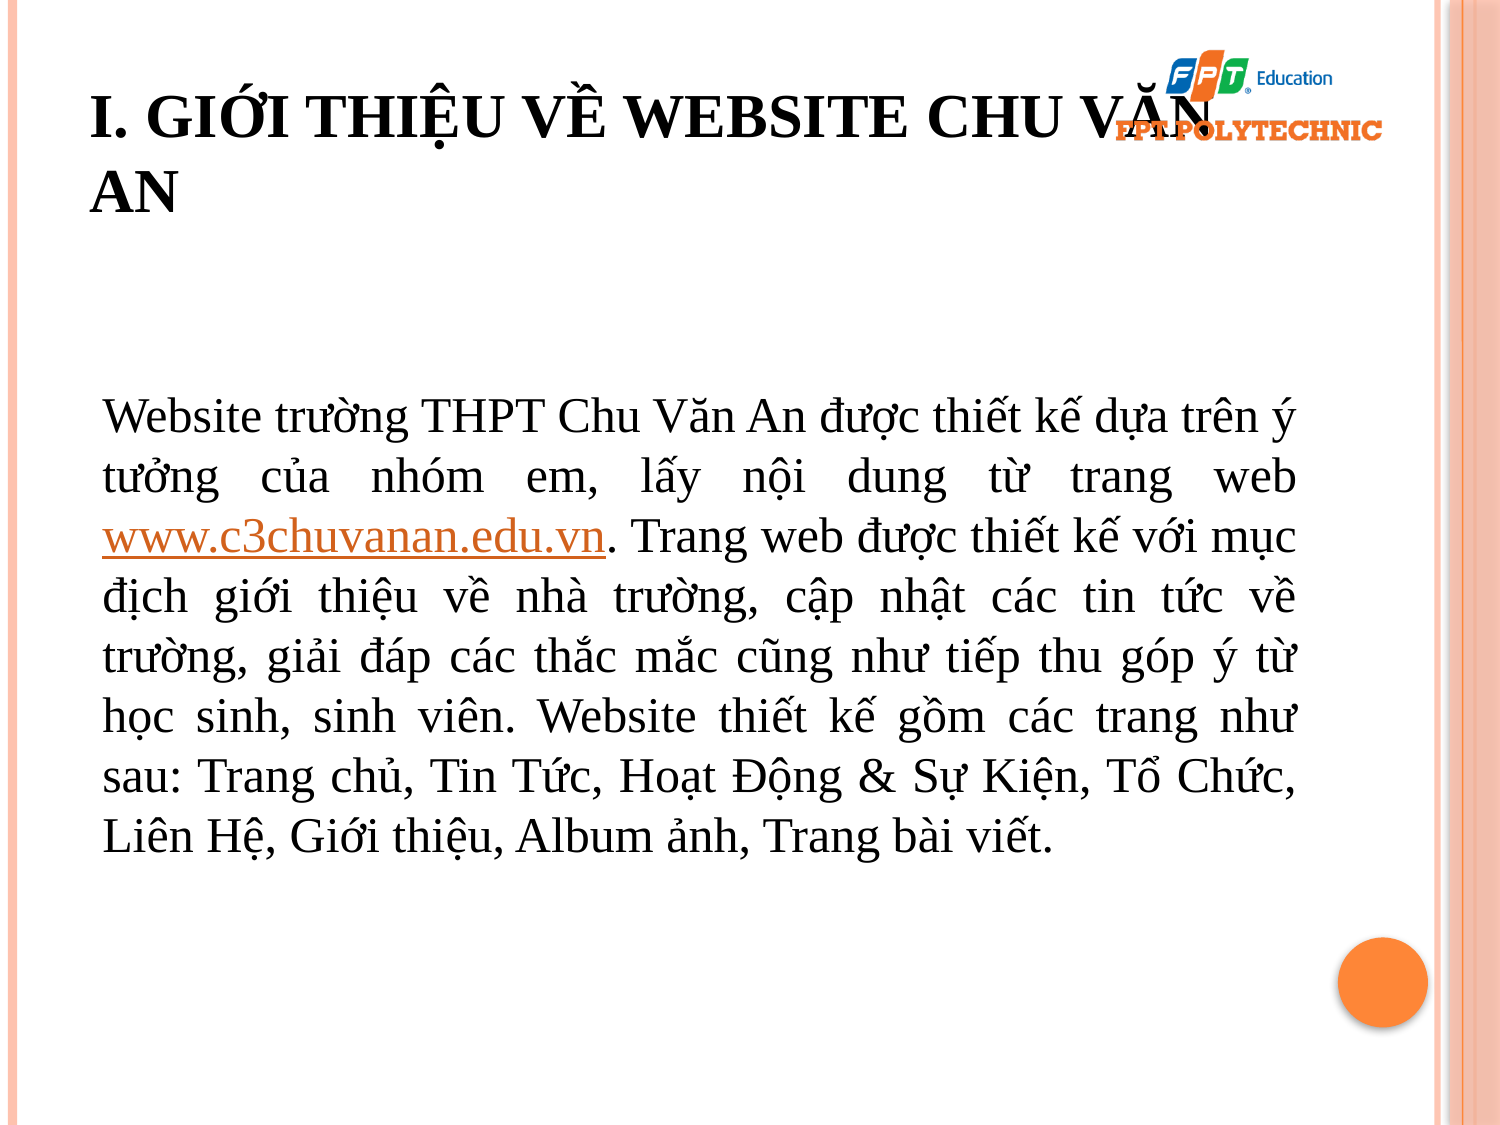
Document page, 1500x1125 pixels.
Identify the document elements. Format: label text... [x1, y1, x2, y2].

title I. giới thiệu về website chu văn an [75, 45, 1300, 233]
picture [1106, 40, 1391, 150]
list Website trường THPT Chu Văn An được thiết kế dựa trên ý tưởng của nhóm em, lấy nội dung từ trang web www.c3chuvanan.edu.vn. Trang web được thiết kế với mục địch giới thiệu về nhà trường, cập nhật các tin tức về trường, giải đáp các thắc mắc cũng như tiếp thu góp ý từ học sinh, sinh viên. Website thiết kế gồm các trang như sau: Trang chủ, Tin Tức, Hoạt Động & Sự Kiện, Tổ Chức, Liên Hệ, Giới thiệu, Album ảnh, Trang bài viết. [87, 375, 1313, 925]
